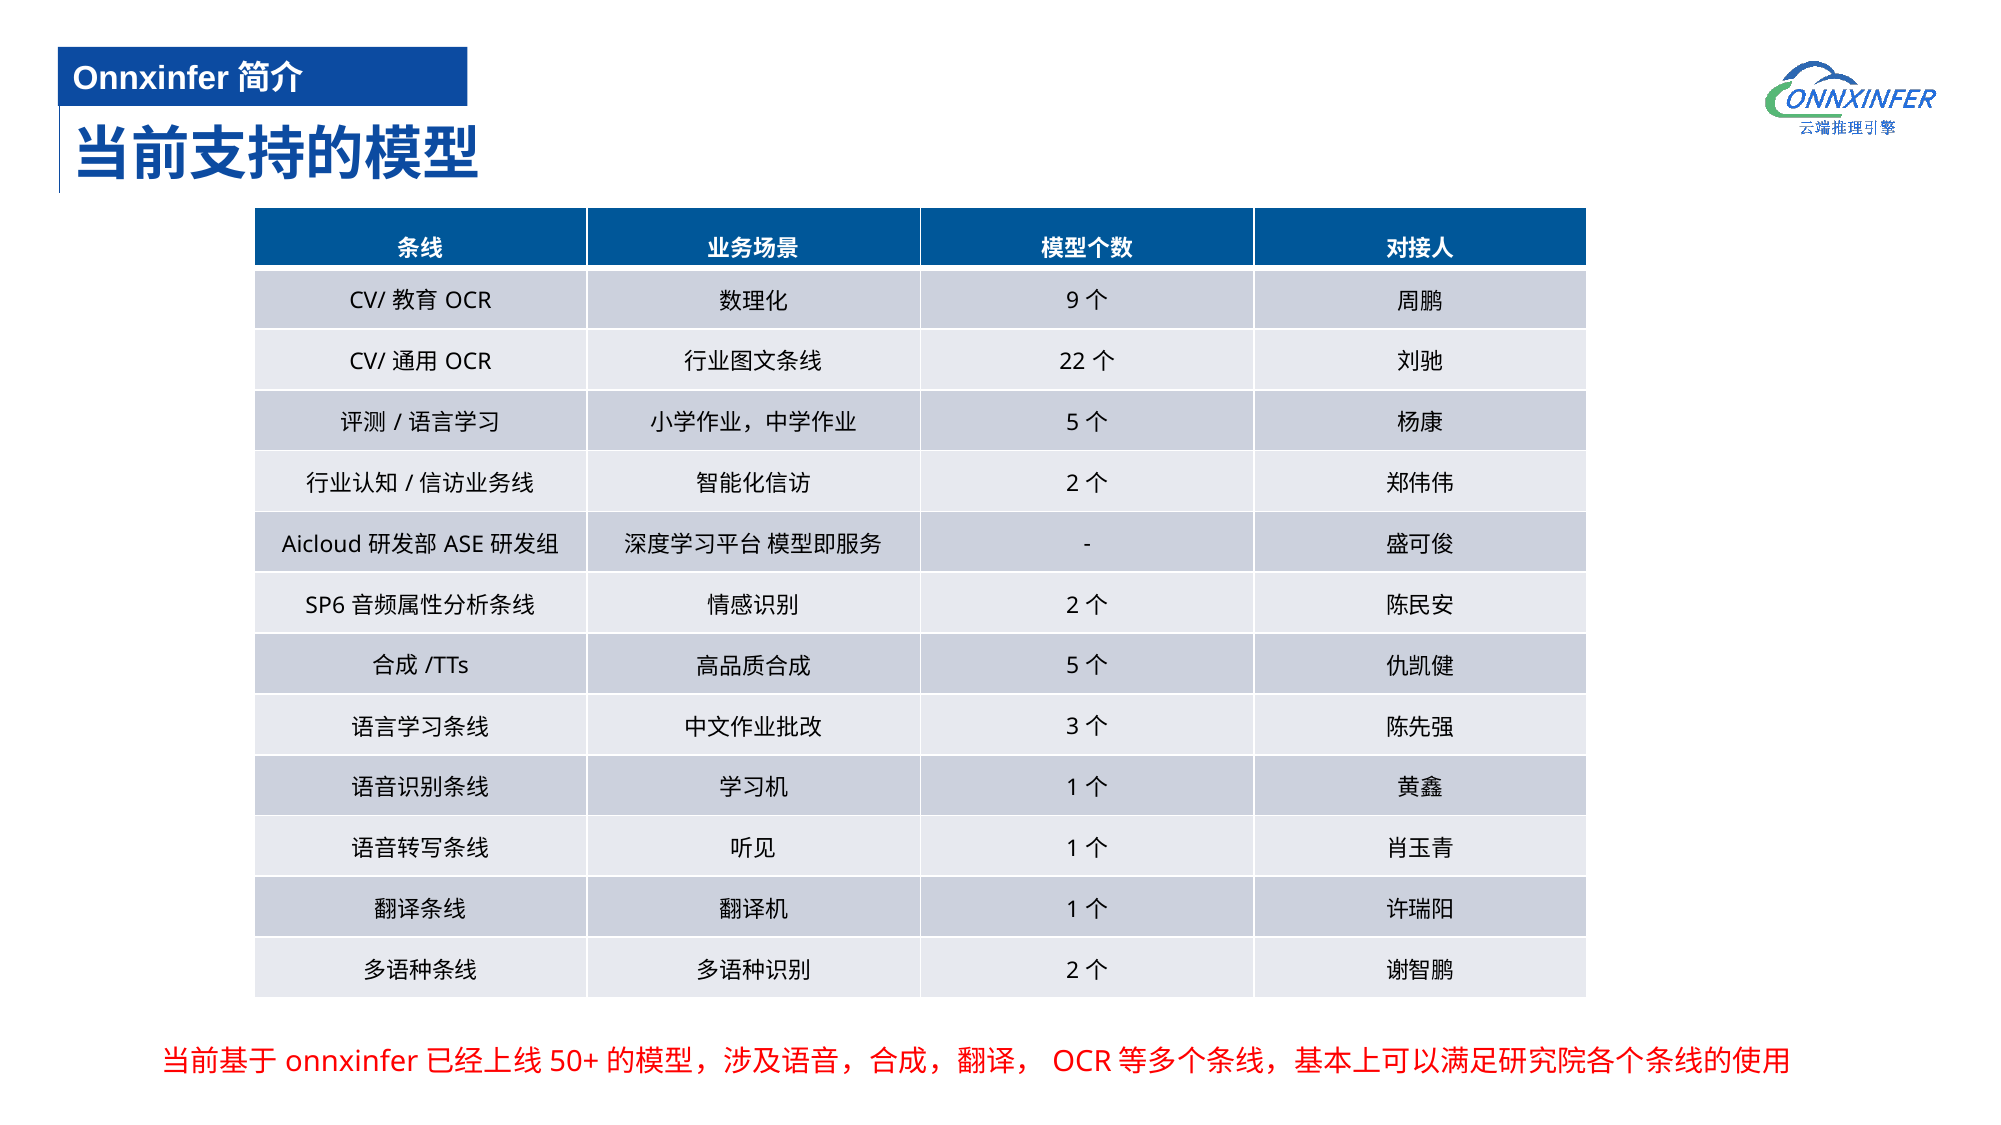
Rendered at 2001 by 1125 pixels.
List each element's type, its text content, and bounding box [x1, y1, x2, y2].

table_cell CV/教育OCR [255, 271, 586, 328]
table_cell 黄鑫 [1255, 756, 1586, 815]
table_cell 谢智鹏 [1255, 938, 1586, 997]
table_cell 语音转写条线 [255, 816, 586, 875]
table_cell 智能化信访 [588, 451, 920, 511]
table_cell 仇凯健 [1255, 634, 1586, 693]
table_cell 高品质合成 [588, 634, 920, 693]
table_cell 行业图文条线 [588, 330, 920, 389]
table_cell SP6音频属性分析条线 [255, 573, 586, 632]
table_cell - [921, 512, 1253, 571]
table_cell 学习机 [588, 756, 920, 815]
table_cell 许瑞阳 [1255, 877, 1586, 936]
table_cell 9个 [921, 271, 1253, 328]
table_cell 评测/语言学习 [255, 391, 586, 450]
table_header 对接人 [1255, 208, 1586, 265]
table_cell 陈先强 [1255, 695, 1586, 754]
table_cell 陈民安 [1255, 573, 1586, 632]
table_header 条线 [255, 208, 586, 265]
table_cell 盛可俊 [1255, 512, 1586, 571]
table_cell 郑伟伟 [1255, 451, 1586, 511]
table_cell 行业认知/信访业务线 [255, 451, 586, 511]
table_cell 情感识别 [588, 573, 920, 632]
title 当前支持的模型 [58, 101, 1784, 201]
table_cell 5个 [921, 391, 1253, 450]
table_cell 多语种条线 [255, 938, 586, 997]
table_cell 2个 [921, 573, 1253, 632]
text_box 当前基于onnxinfer已经上线50+的模型，涉及语音，合成，翻译，OCR等多个条线，基本上可以满足研究院各个条线的使用 [151, 1016, 1783, 1104]
table_cell 翻译条线 [255, 877, 586, 936]
table_cell 语音识别条线 [255, 756, 586, 815]
table_cell 周鹏 [1255, 271, 1586, 328]
table_cell 杨康 [1255, 391, 1586, 450]
table_cell 1个 [921, 816, 1253, 875]
table_header 模型个数 [921, 208, 1253, 265]
table_cell 小学作业，中学作业 [588, 391, 920, 450]
table_cell 2个 [921, 938, 1253, 997]
picture [1646, 0, 2001, 237]
table_cell 翻译机 [588, 877, 920, 936]
table_cell 22个 [921, 330, 1253, 389]
table_cell 中文作业批改 [588, 695, 920, 754]
list Onnxinfer简介 [57, 46, 468, 106]
table_cell 1个 [921, 877, 1253, 936]
table_cell 1个 [921, 756, 1253, 815]
table_cell 听见 [588, 816, 920, 875]
table_cell 多语种识别 [588, 938, 920, 997]
table_cell 数理化 [588, 271, 920, 328]
table_cell 2个 [921, 451, 1253, 511]
table_cell CV/通用OCR [255, 330, 586, 389]
table_cell 语言学习条线 [255, 695, 586, 754]
table_cell Aicloud研发部ASE研发组 [255, 512, 586, 571]
table_cell 5个 [921, 634, 1253, 693]
table_cell 深度学习平台 模型即服务 [588, 512, 920, 571]
table_cell 合成/TTs [255, 634, 586, 693]
table_header 业务场景 [588, 208, 920, 265]
table_cell 肖玉青 [1255, 816, 1586, 875]
table_cell 3个 [921, 695, 1253, 754]
table_cell 刘驰 [1255, 330, 1586, 389]
